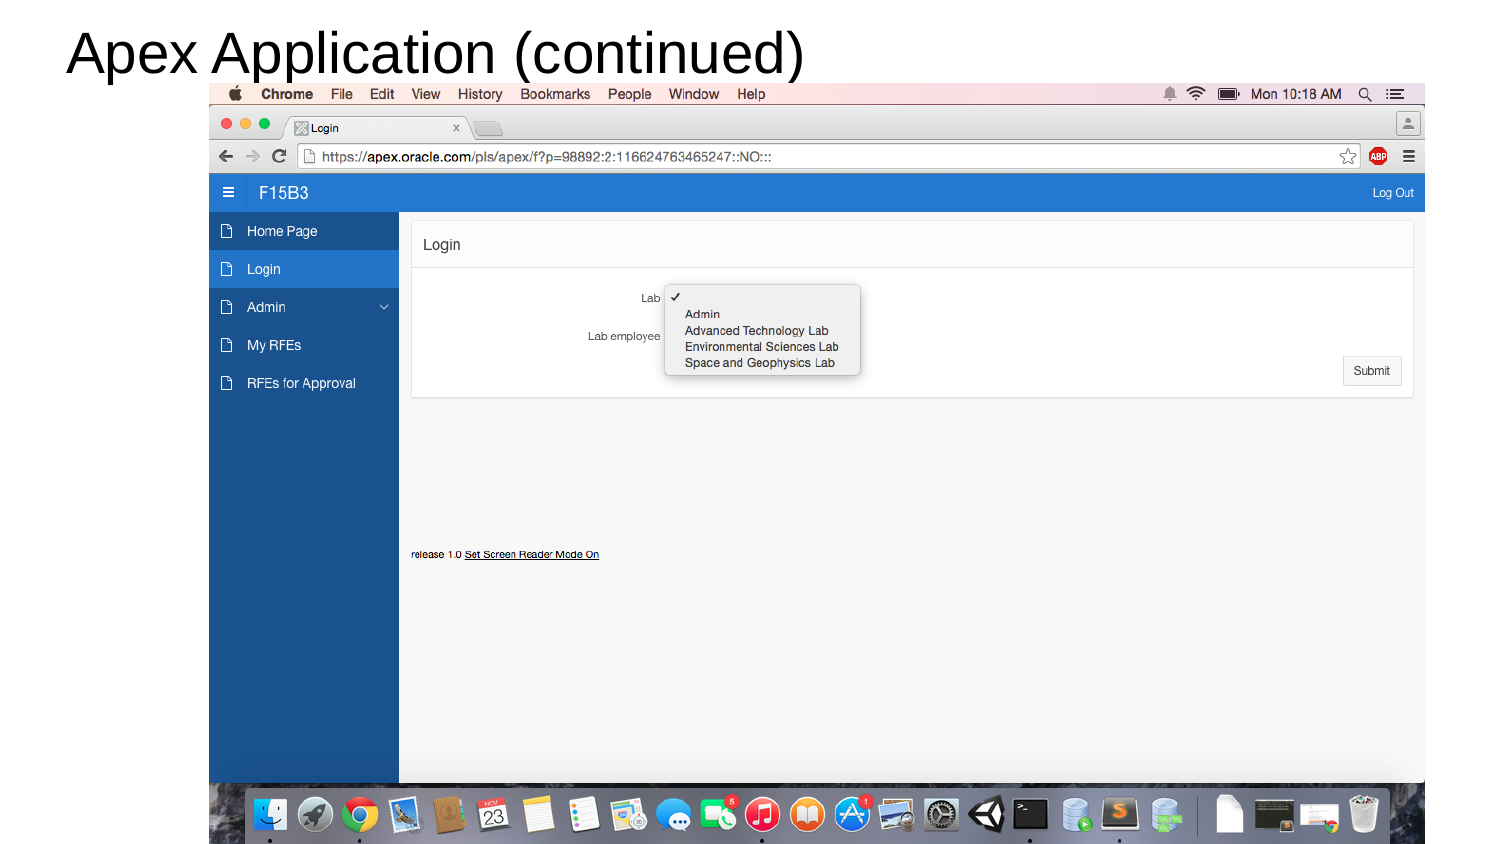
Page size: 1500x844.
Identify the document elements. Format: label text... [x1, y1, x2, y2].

title Apex Application (continued) [51, 0, 1449, 94]
picture [208, 83, 1426, 844]
